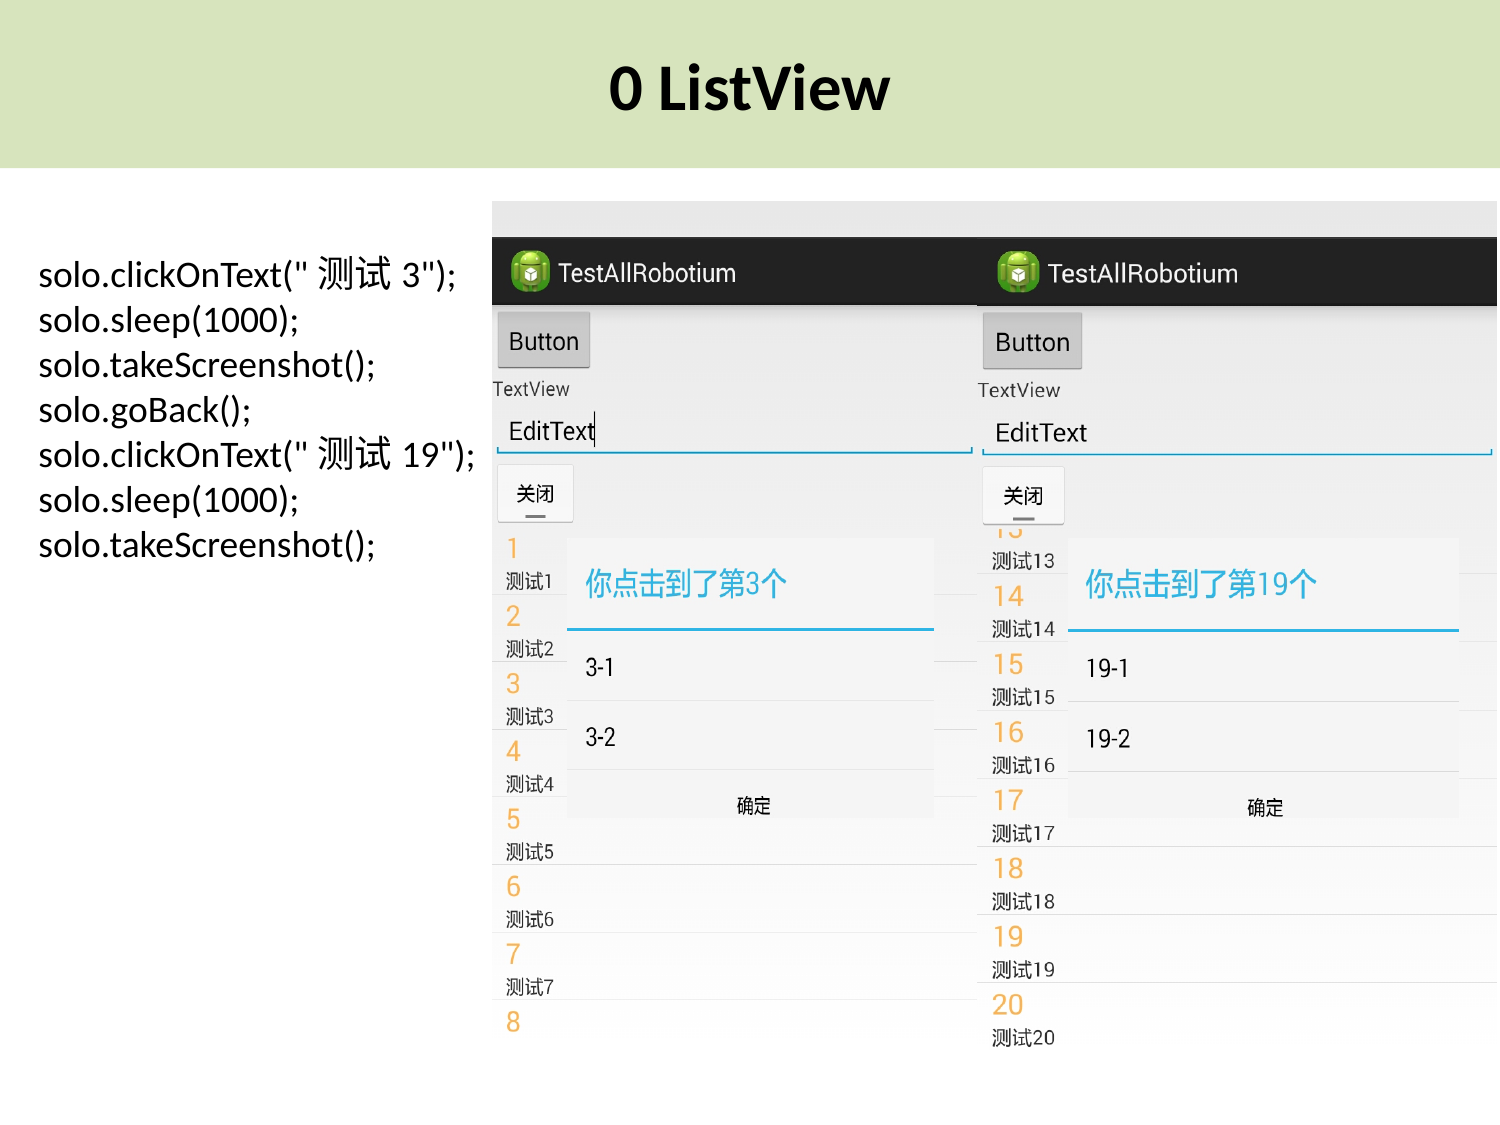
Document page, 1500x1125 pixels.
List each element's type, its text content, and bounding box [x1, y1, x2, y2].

text_box 0 ListView [0, 0, 1500, 169]
text_box solo.clickOnText("测试3"); solo.sleep(1000); solo.takeScreenshot(); solo.goBack(); solo.clickOnText("测试19"); solo.sleep(1000); solo.takeScreenshot(); [23, 242, 486, 573]
picture [491, 200, 1498, 1050]
